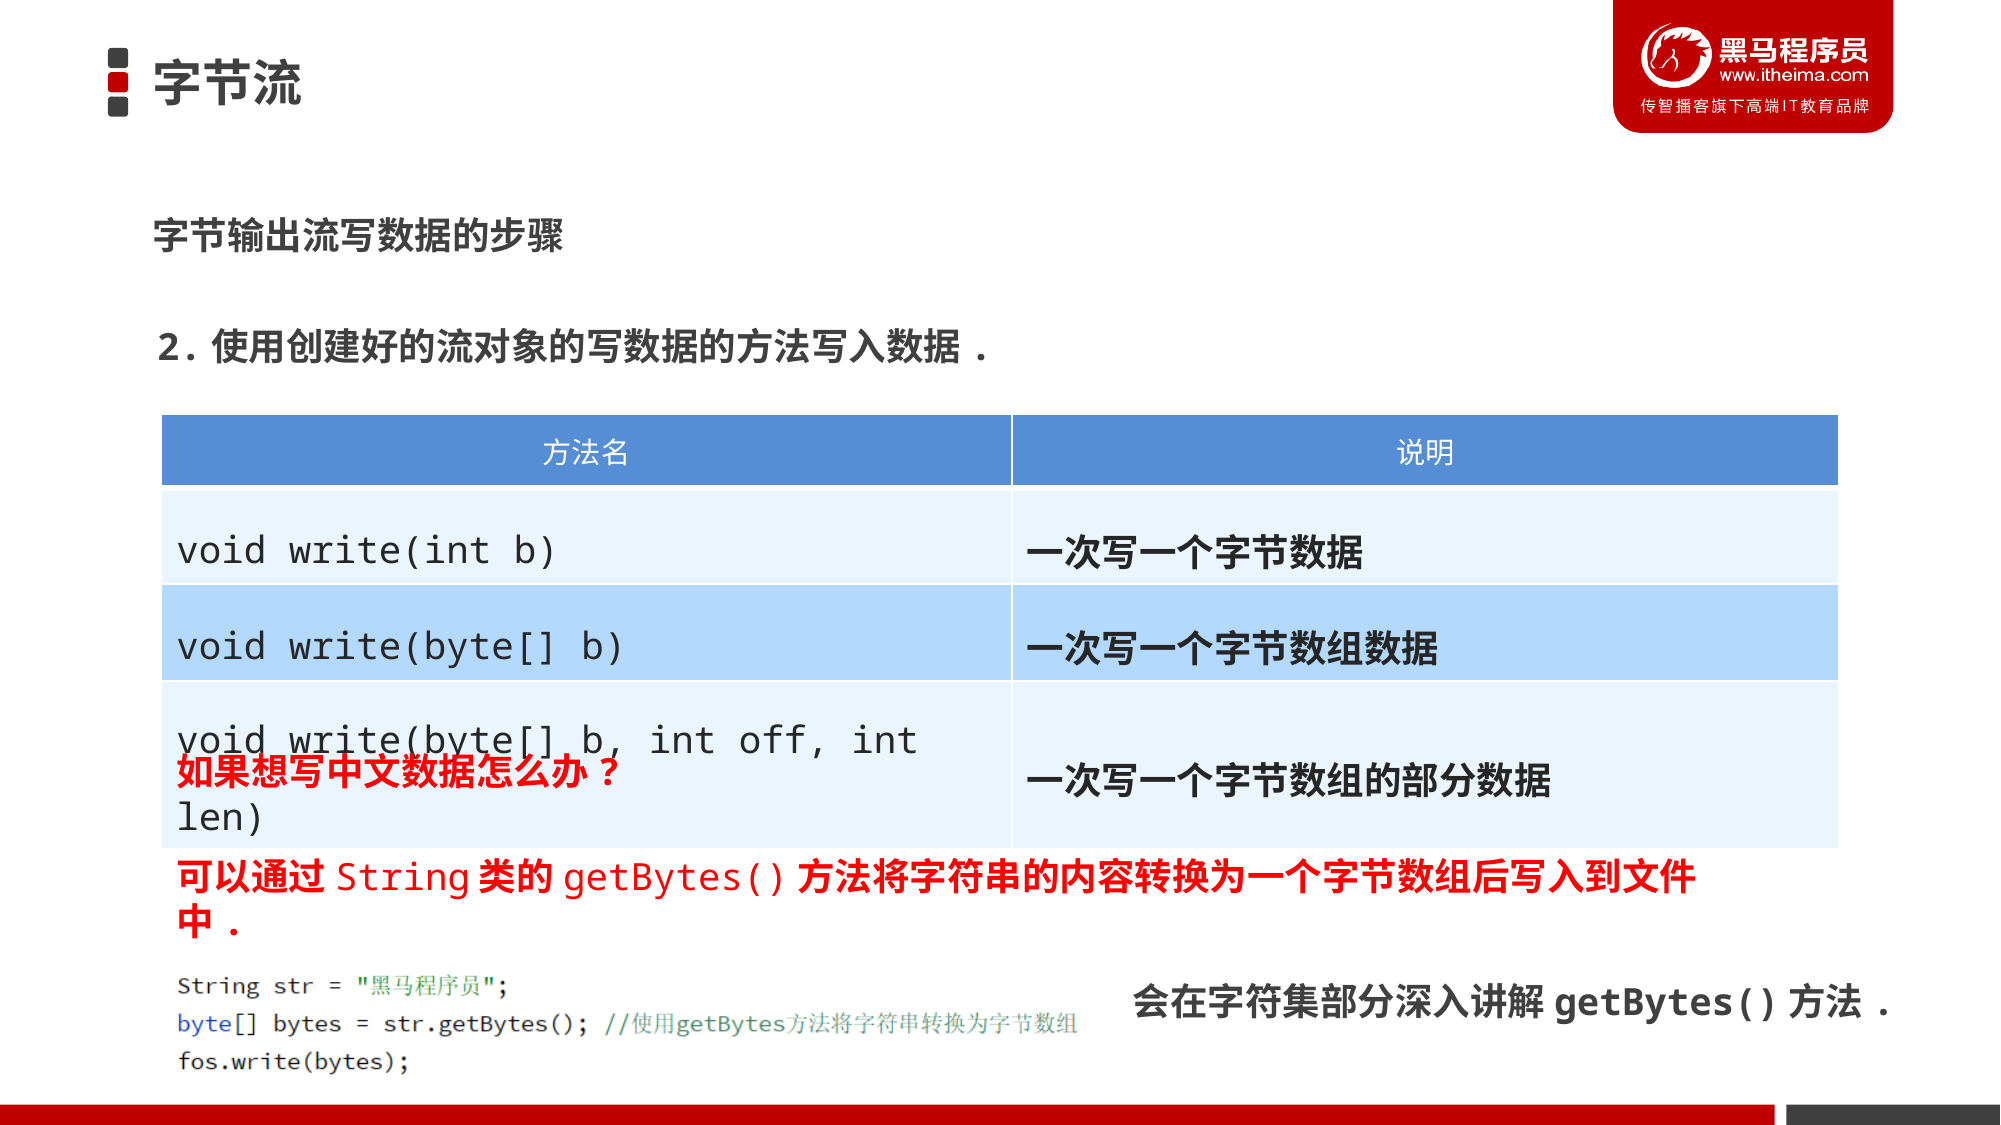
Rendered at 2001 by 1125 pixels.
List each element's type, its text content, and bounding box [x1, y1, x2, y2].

table_header 方法名 [162, 415, 1011, 485]
table_cell 一次写一个字节数组数据 [1013, 585, 1838, 680]
table_header 说明 [1013, 415, 1838, 485]
picture [1616, 11, 1894, 125]
text_box 如果想写中文数据怎么办? 可以通过String类的getBytes()方法将字符串的内容转换为一个字节数组后写入到文件中. [161, 786, 1777, 905]
picture [172, 957, 1088, 1087]
table_cell 一次写一个字节数组的部分数据 [1013, 682, 1838, 848]
title 字节流 [137, 38, 1577, 124]
text_box 2.使用创建好的流对象的写数据的方法写入数据. [142, 303, 1758, 388]
text_box 会在字符集部分深入讲解getBytes()方法. [1118, 957, 1969, 1043]
list 字节输出流写数据的步骤 [137, 192, 1753, 277]
table_cell void write​(byte[] b, int off, int len) [162, 682, 1011, 786]
table_cell void write​(byte[] b) [162, 585, 1011, 680]
table_cell void write​(int b) [162, 491, 1011, 583]
table_cell 一次写一个字节数据 [1013, 491, 1838, 583]
